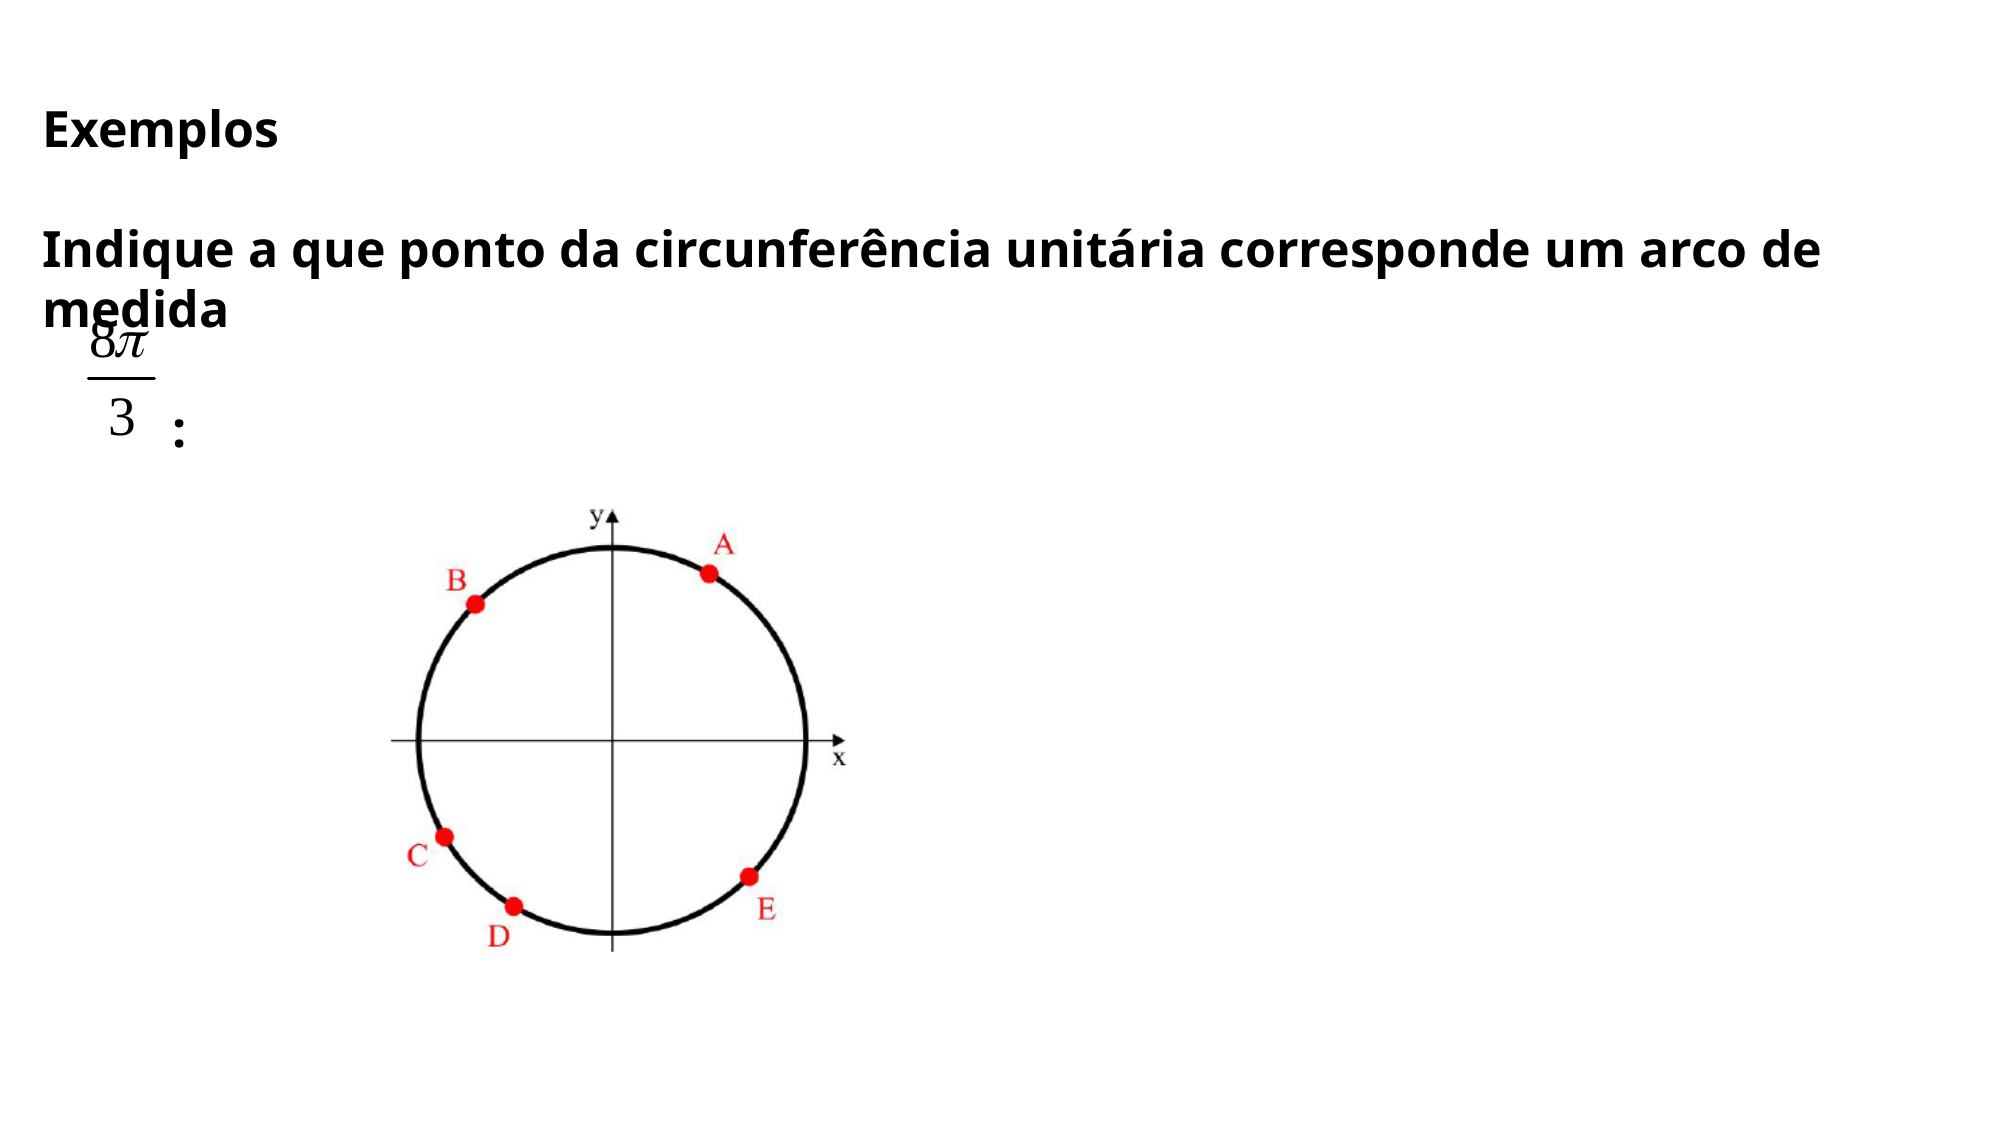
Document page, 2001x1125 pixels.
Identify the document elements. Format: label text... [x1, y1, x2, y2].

picture [351, 454, 876, 979]
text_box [79, 302, 166, 448]
text_box Exemplos Indique a que ponto da circunferência unitária corresponde um arco de medida : [27, 90, 1912, 585]
